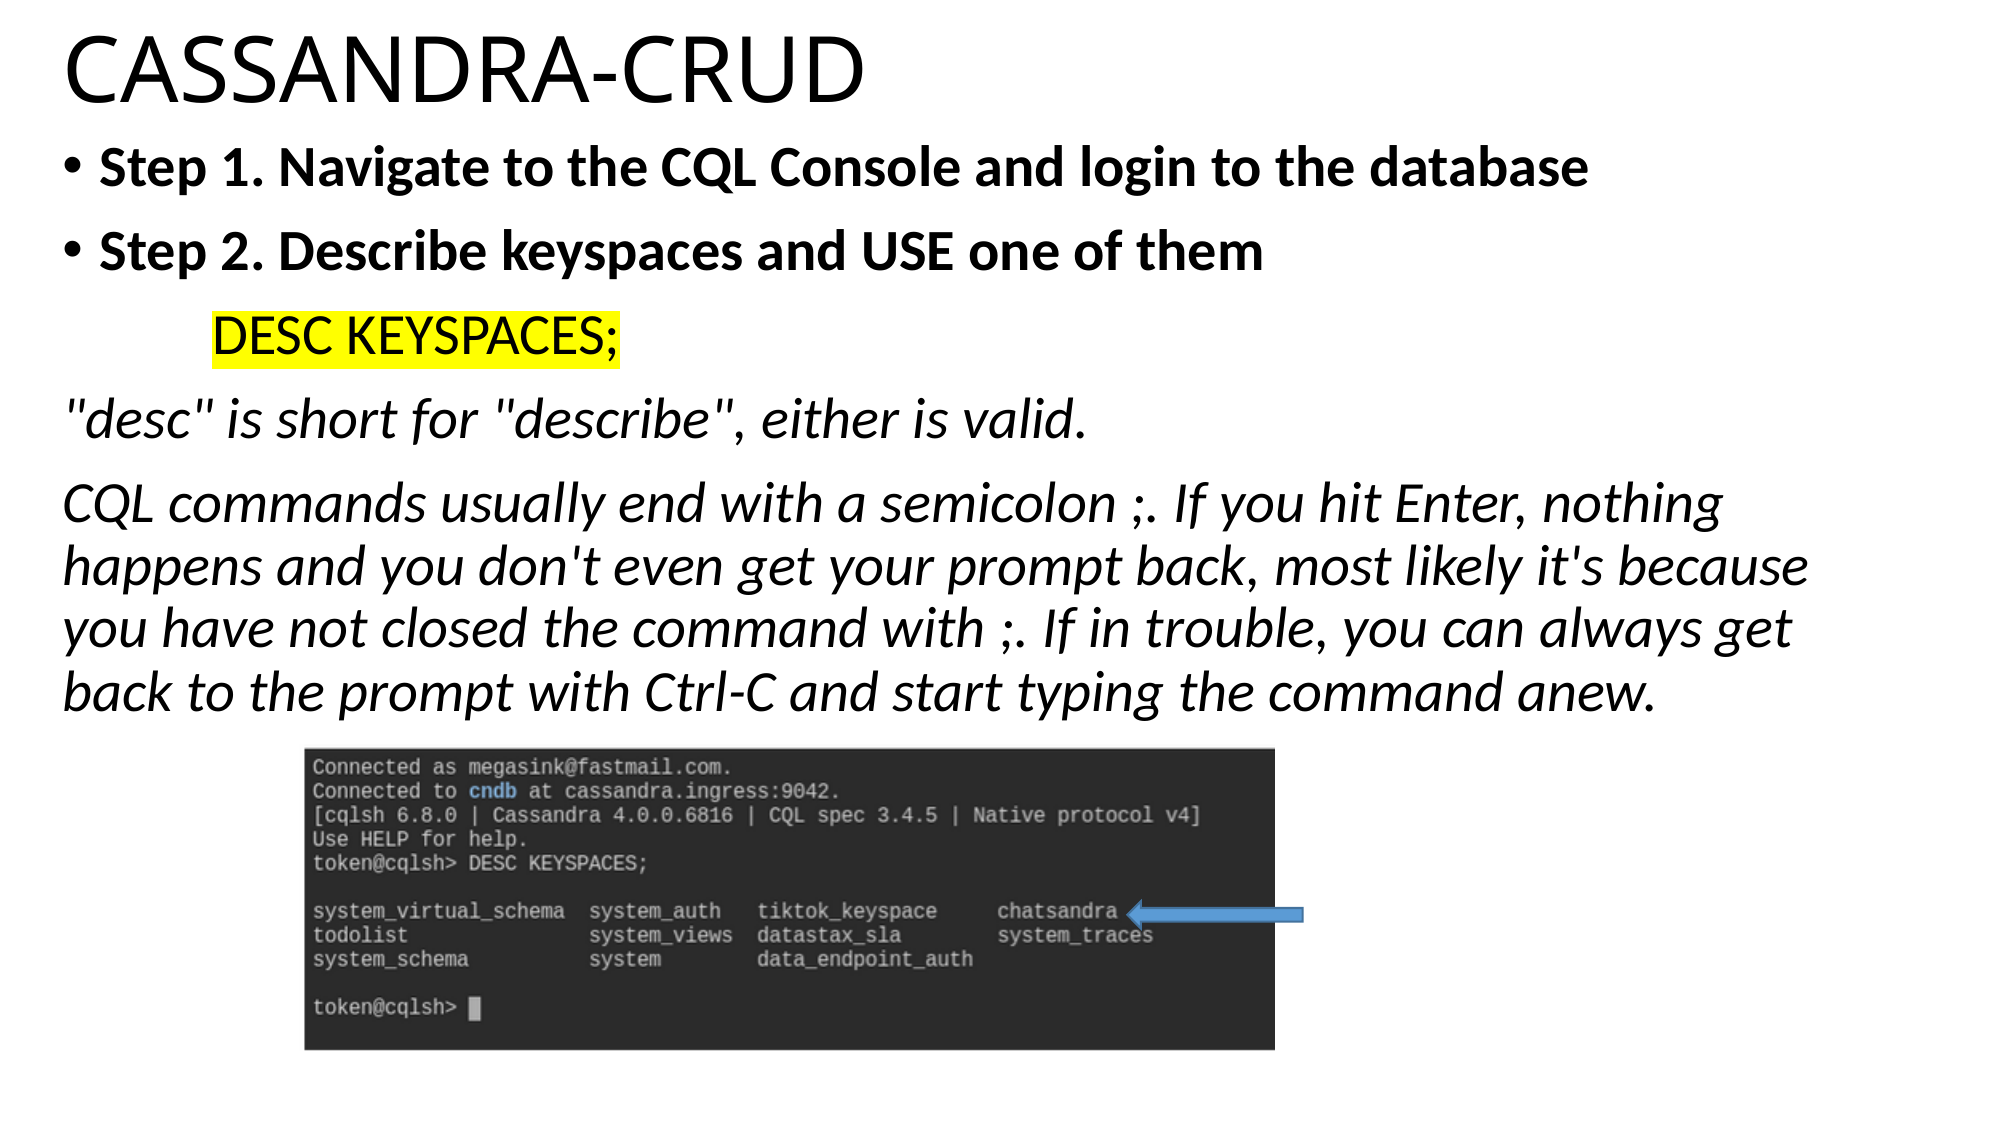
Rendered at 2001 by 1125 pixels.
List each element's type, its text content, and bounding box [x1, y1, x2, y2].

picture [276, 735, 1275, 1068]
list Step 1. Navigate to the CQL Console and login to the database Step 2. Describe keyspaces and USE one of them DESC KEYSPACES; "desc" is short for "describe", either is valid. CQL commands usually end with a semicolon ;. If you hit Enter, nothing happens and you don't even get your prompt back, most likely it's because you have not closed the command with ;. If in trouble, you can always get back to the prompt with Ctrl-C and start typing the command anew. [47, 129, 1902, 996]
title CASSANDRA-CRUD [47, 0, 1773, 129]
text_box [1275, 906, 1304, 923]
